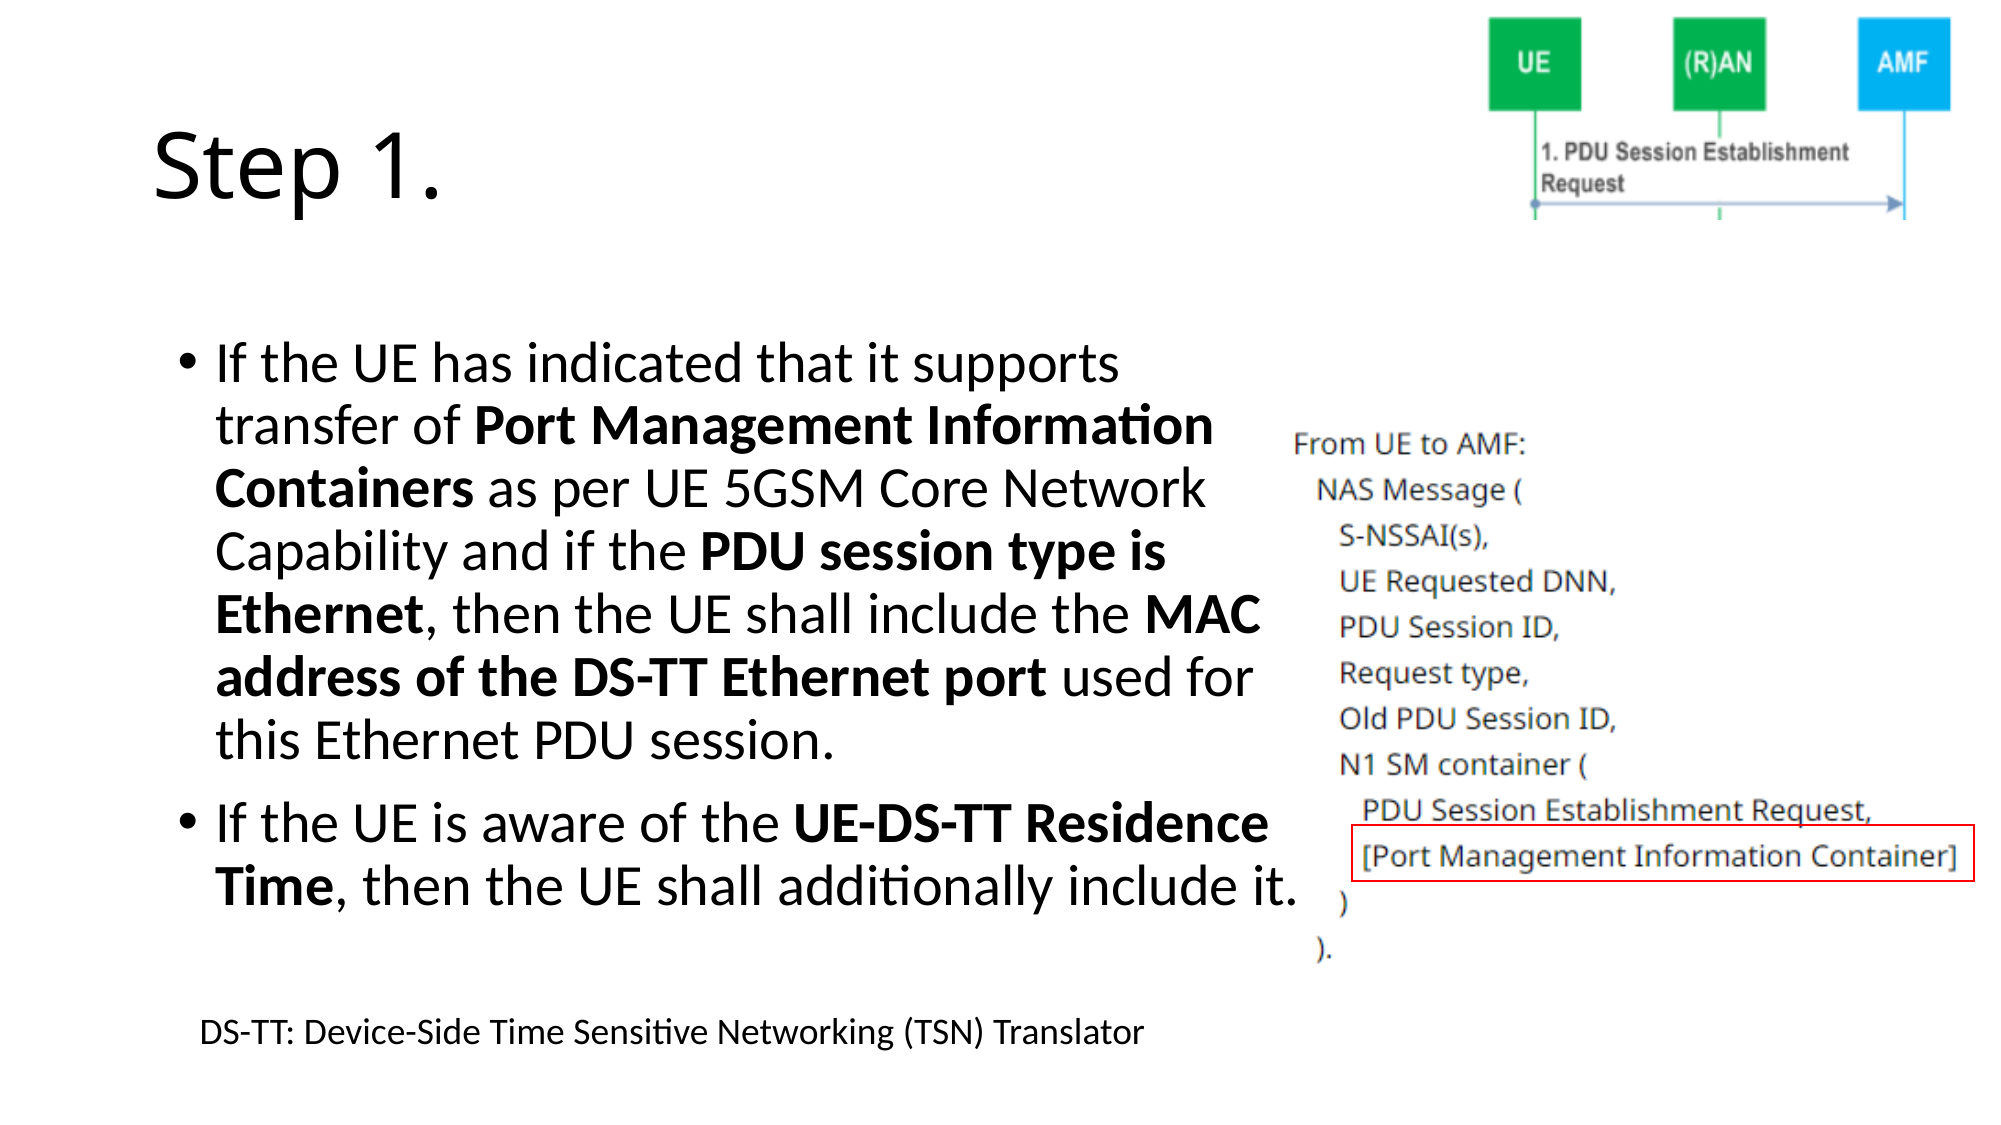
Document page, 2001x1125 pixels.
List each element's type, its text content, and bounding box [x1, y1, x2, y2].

text_box DS-TT: Device-Side Time Sensitive Networking (TSN) Translator [184, 999, 1161, 1060]
picture [1455, 3, 1974, 220]
text_box [137, 299, 1250, 1014]
text_box If the UE has indicated that it supports transfer of Port Management Information Containers as per UE 5GSM Core Network Capability and if the PDU session type is Ethernet, then the UE shall include the MAC address of the DS-TT Ethernet port used for this Ethernet PDU session. If the UE is aware of the UE-DS-TT Residence Time, then the UE shall additionally include it. [162, 324, 1325, 948]
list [1276, 429, 2000, 975]
title Step 1. [137, 59, 1863, 278]
